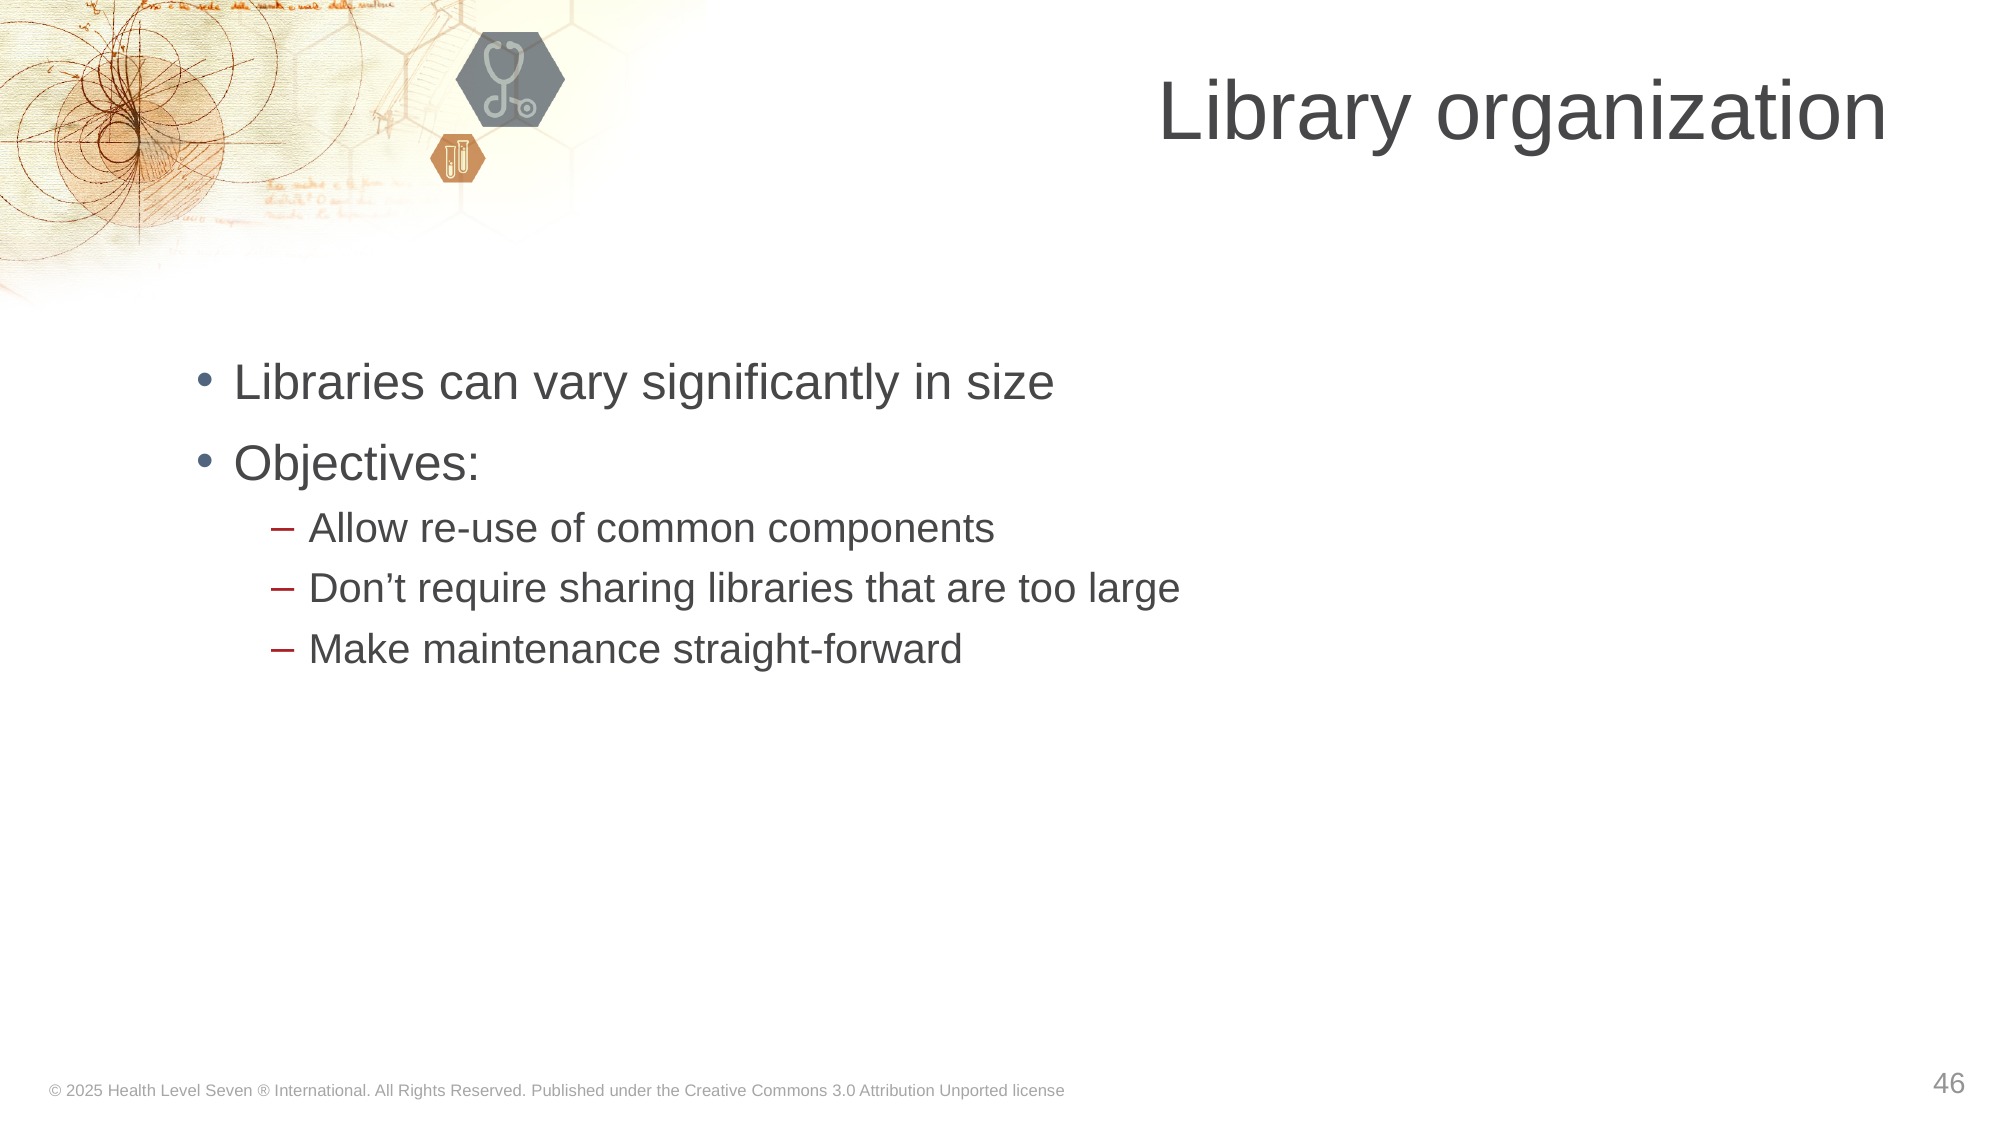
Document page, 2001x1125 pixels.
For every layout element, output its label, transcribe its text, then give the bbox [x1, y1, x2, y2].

picture [0, 0, 706, 310]
title Library organization [648, 59, 1904, 188]
list Libraries can vary significantly in size Objectives: Allow re-use of common components Don’t require sharing libraries that are too large Make maintenance straight-forward [181, 342, 1904, 1016]
slide_number 46 [1515, 1064, 1966, 1125]
